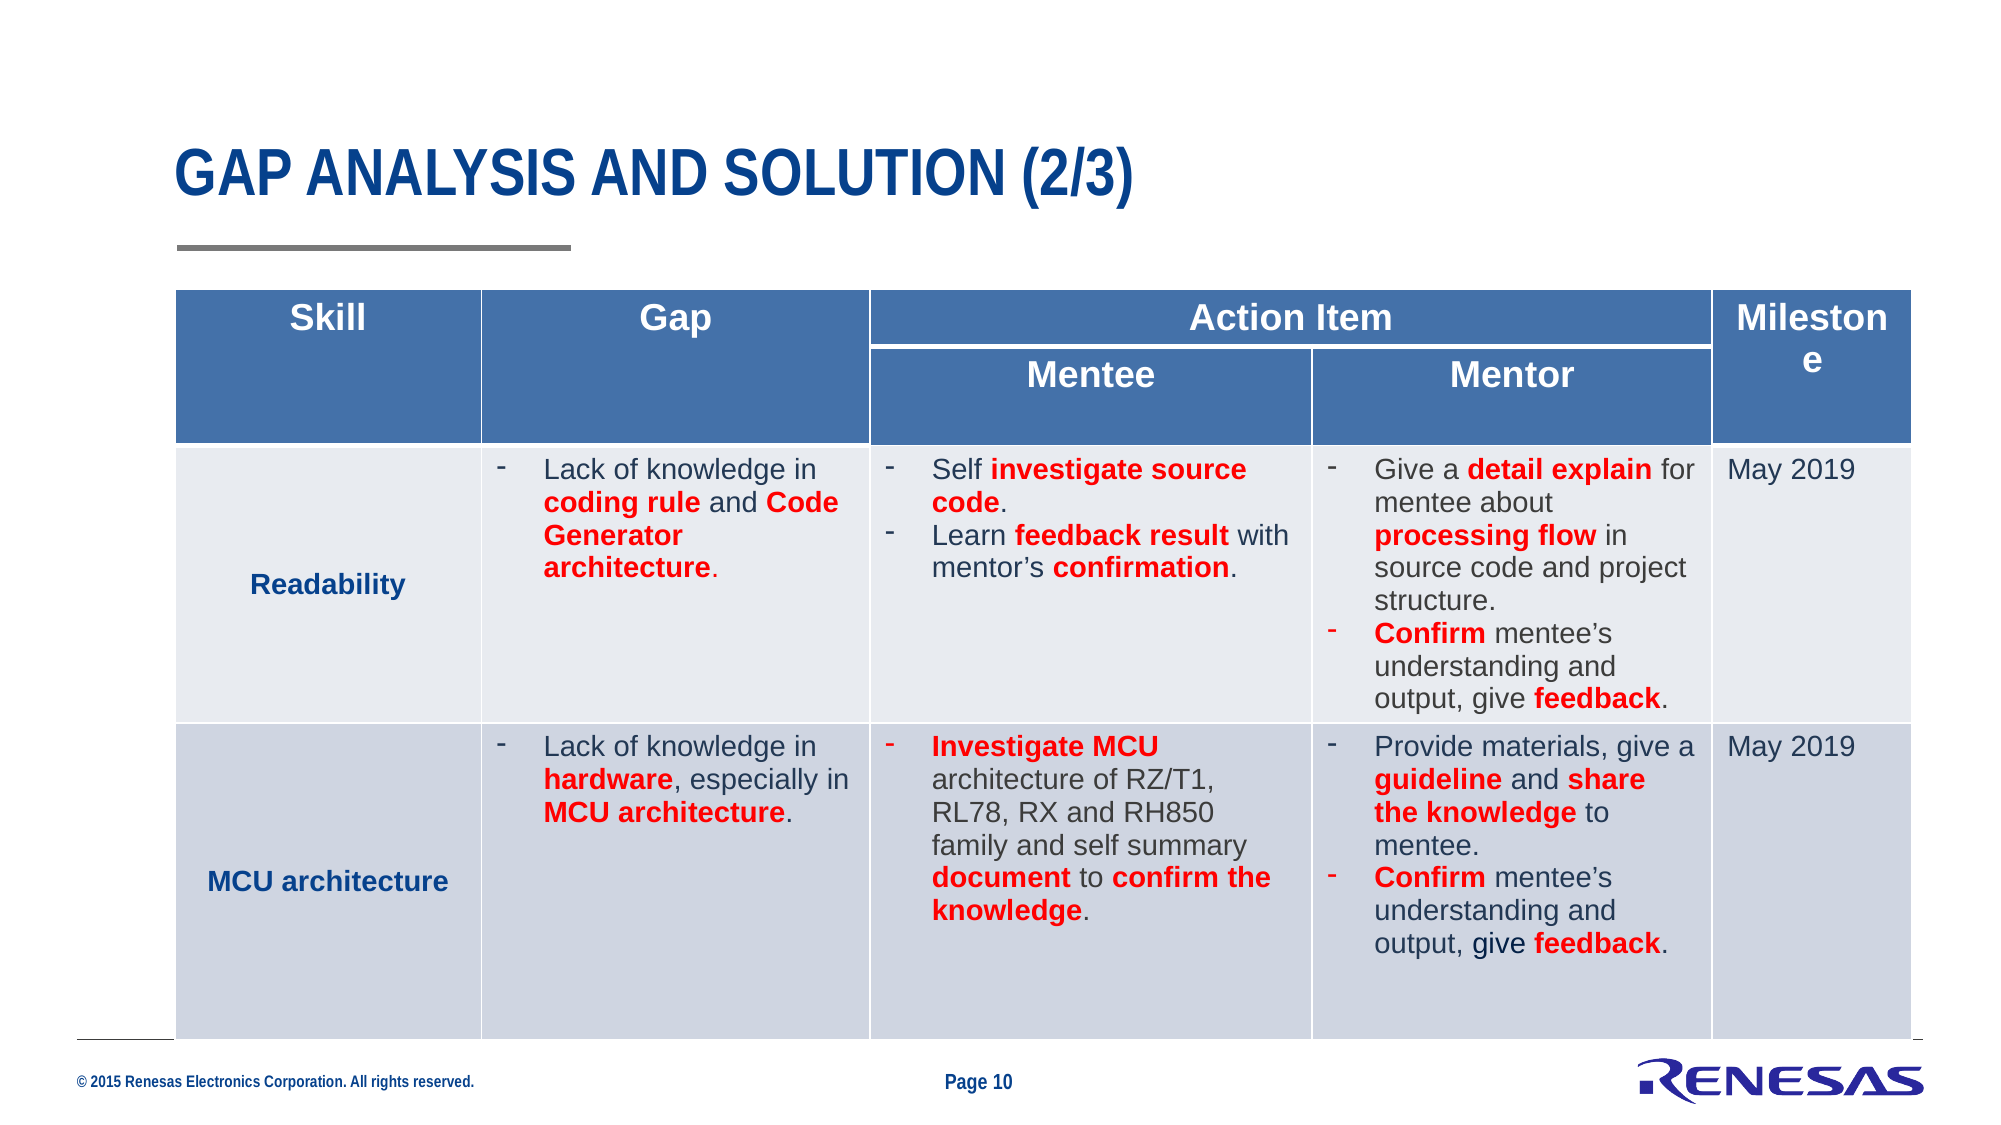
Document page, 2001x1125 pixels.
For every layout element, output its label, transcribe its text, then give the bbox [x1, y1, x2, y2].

table_cell Readability [176, 448, 481, 722]
picture [1635, 1056, 1927, 1106]
table_header Gap [482, 290, 869, 443]
title Gap analysis and solution (2/3) [174, 137, 1652, 211]
table_cell Investigate MCU architecture of RZ/T1, RL78, RX and RH850 family and self summary document to confirm the knowledge. [871, 724, 1311, 1039]
table_cell Self investigate source code. Learn feedback result with mentor’s confirmation. [871, 446, 1311, 722]
table_cell May 2019 [1713, 724, 1911, 1039]
table_cell MCU architecture [176, 724, 481, 1039]
table_header Action Item [871, 290, 1711, 344]
table_cell Mentee [871, 349, 1311, 445]
table_cell Give a detail explain for mentee about processing flow in source code and project structure. Confirm mentee’s understanding and output, give feedback. [1313, 446, 1711, 722]
table_header Skill [176, 290, 481, 443]
table_cell Lack of knowledge in coding rule and Code Generator architecture. [482, 448, 869, 722]
table_header Milestone [1713, 290, 1911, 443]
table_cell Mentor [1313, 349, 1711, 445]
table_cell May 2019 [1713, 448, 1911, 722]
slide_number Page 10 [944, 1068, 1056, 1095]
table_cell Lack of knowledge in hardware, especially in MCU architecture. [482, 724, 869, 1039]
table_cell Provide materials, give a guideline and share the knowledge to mentee. Confirm mentee’s understanding and output, give feedback. [1313, 724, 1711, 1039]
